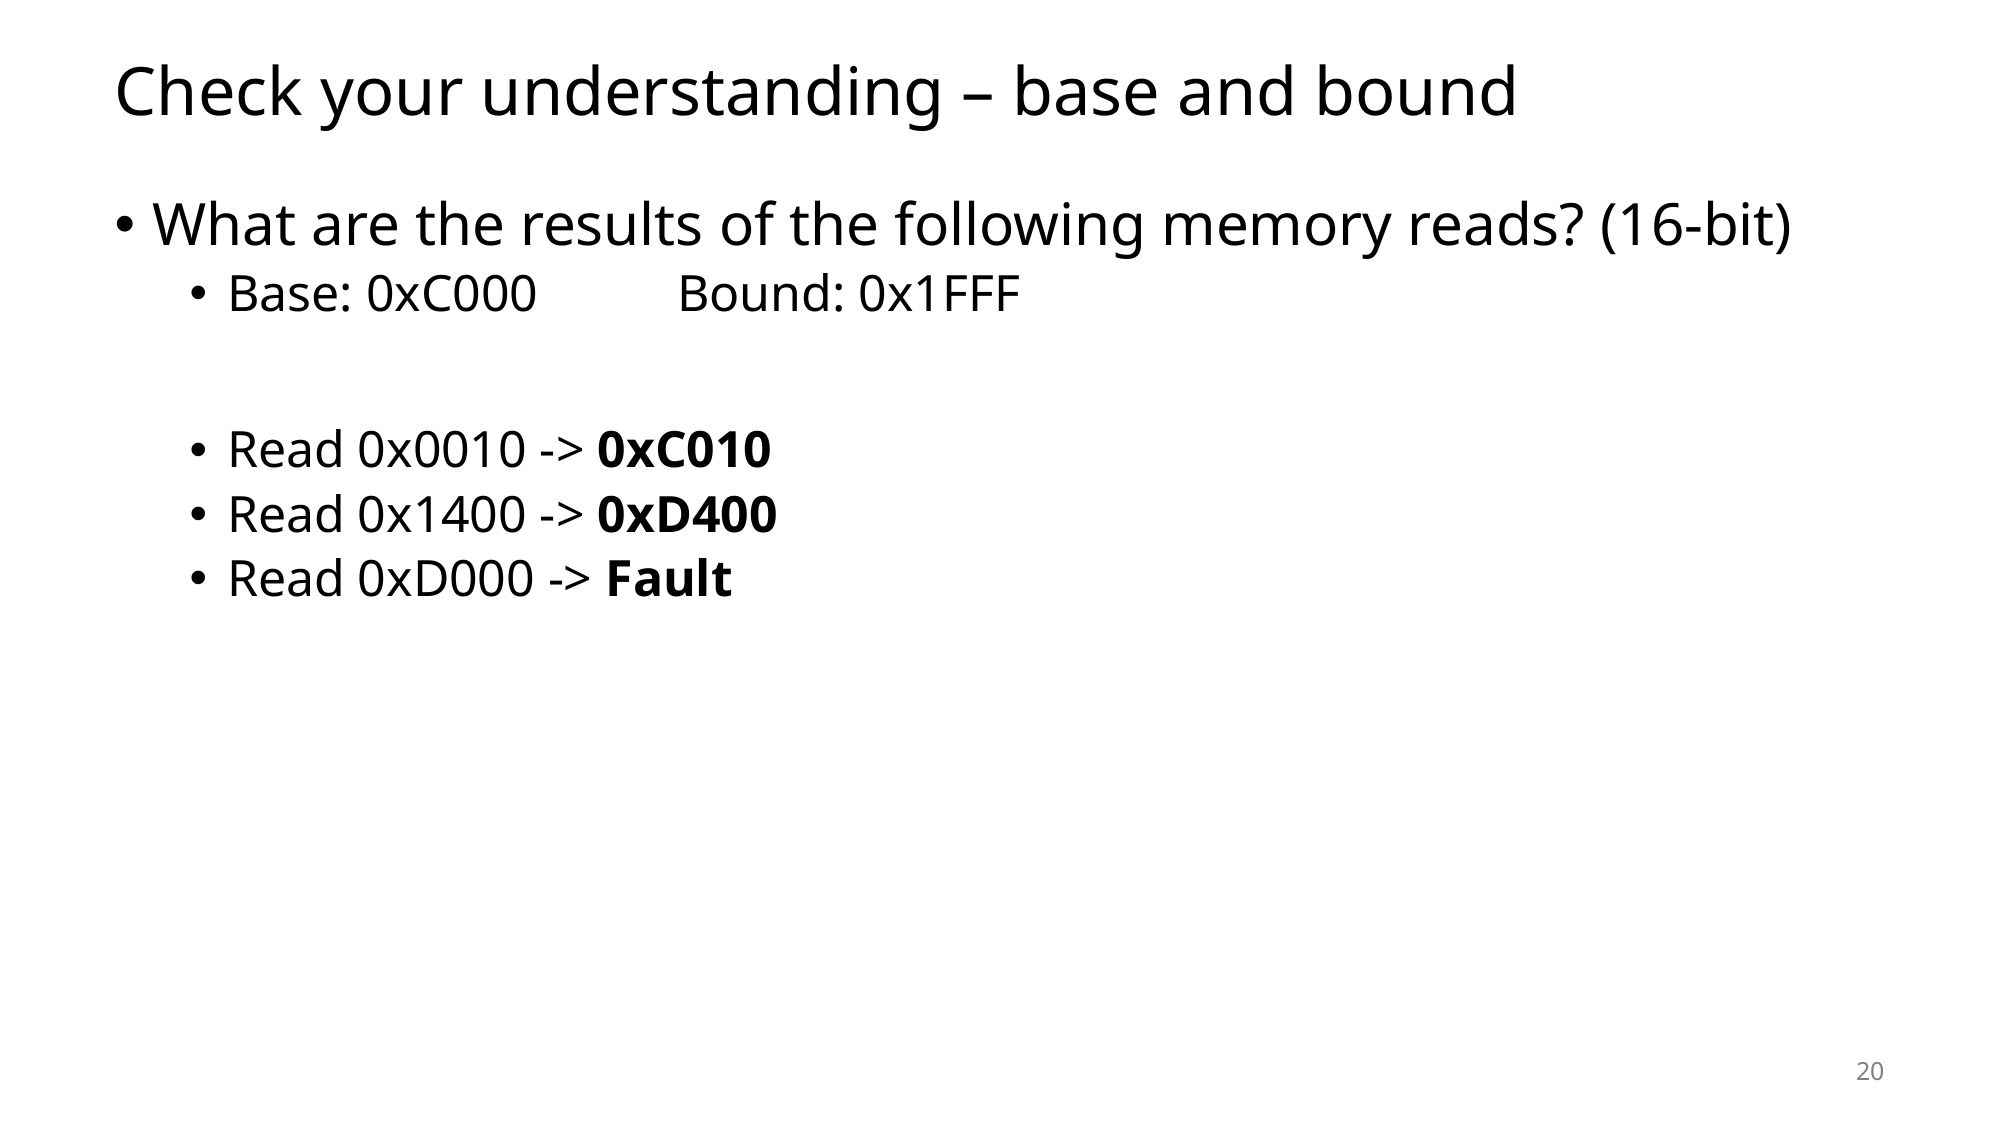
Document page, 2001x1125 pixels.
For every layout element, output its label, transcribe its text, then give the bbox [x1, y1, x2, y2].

title Check your understanding – base and bound [99, 37, 1900, 150]
slide_number 20 [1749, 1042, 1900, 1103]
list What are the results of the following memory reads? (16-bit) Base: 0xC000 Bound: 0x1FFF Read 0x0010 -> 0xC010 Read 0x1400 -> 0xD400 Read 0xD000 -> Fault [99, 187, 1900, 1013]
